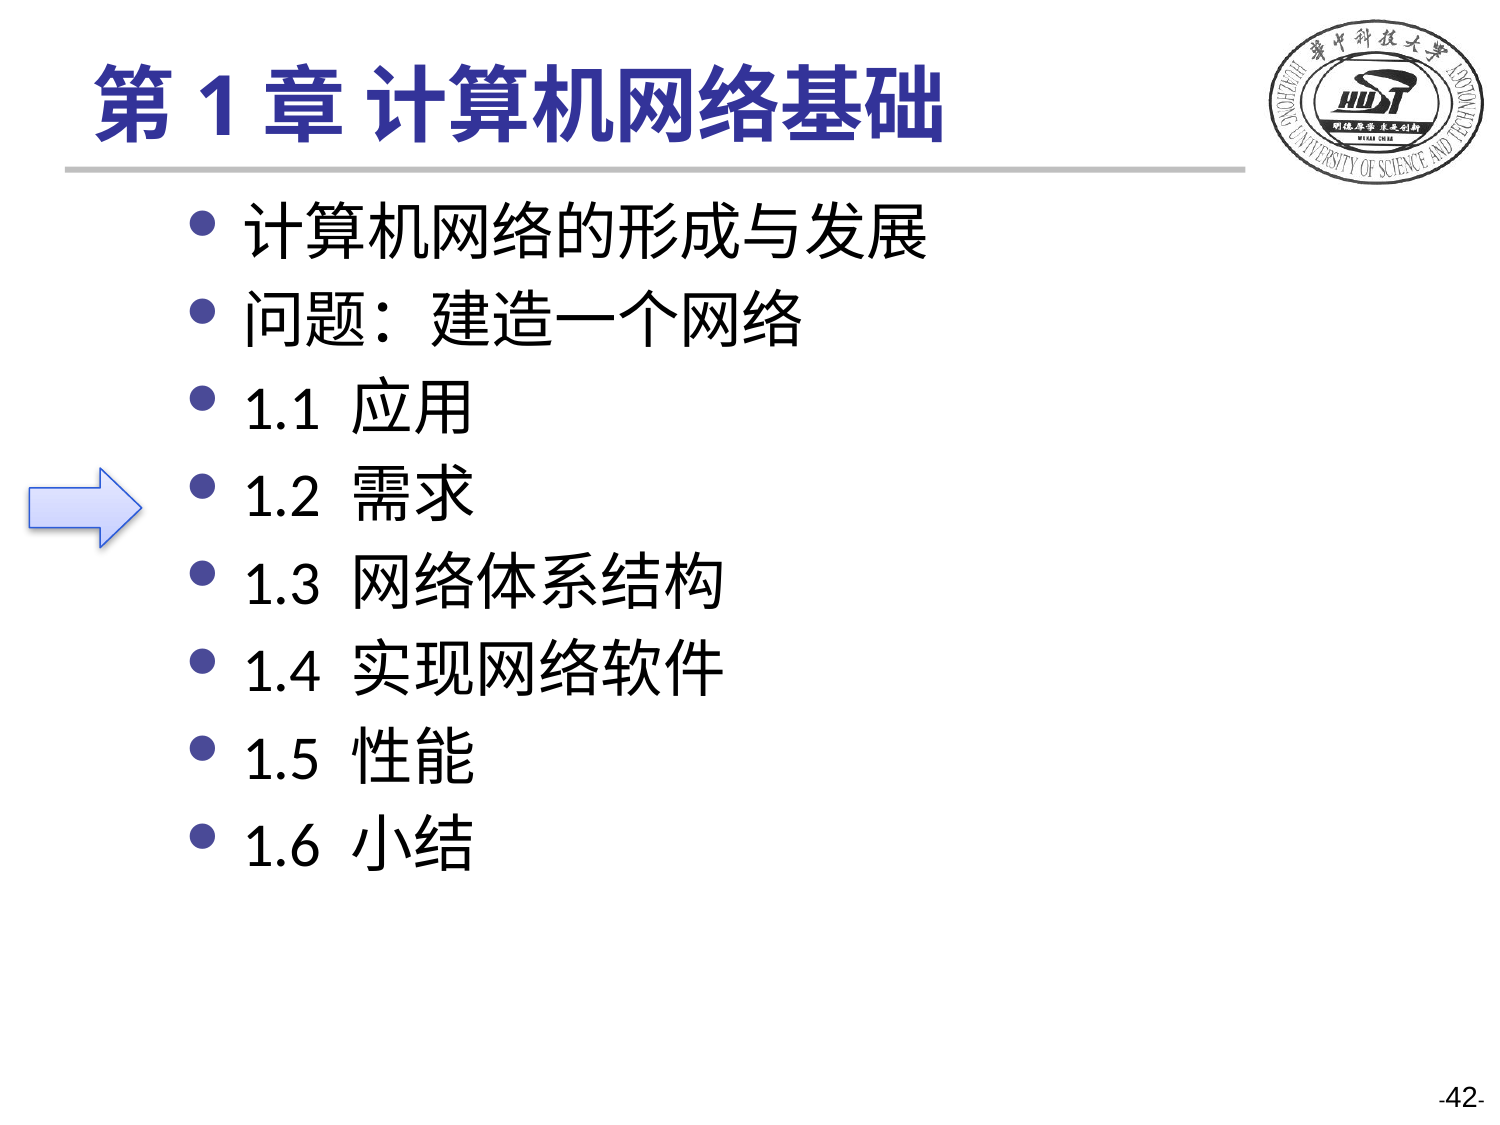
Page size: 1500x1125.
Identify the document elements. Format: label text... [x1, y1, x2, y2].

picture [1257, 18, 1489, 185]
list 计算机网络的形成与发展 问题：建造一个网络 1.1 应用 1.2 需求 1.3 网络体系结构 1.4 实现网络软件 1.5 性能 1.6 小结 [171, 184, 1425, 1059]
title 第1章 计算机网络基础 [76, 42, 1315, 160]
text_box [28, 467, 143, 549]
slide_number -42- [1149, 1070, 1500, 1125]
